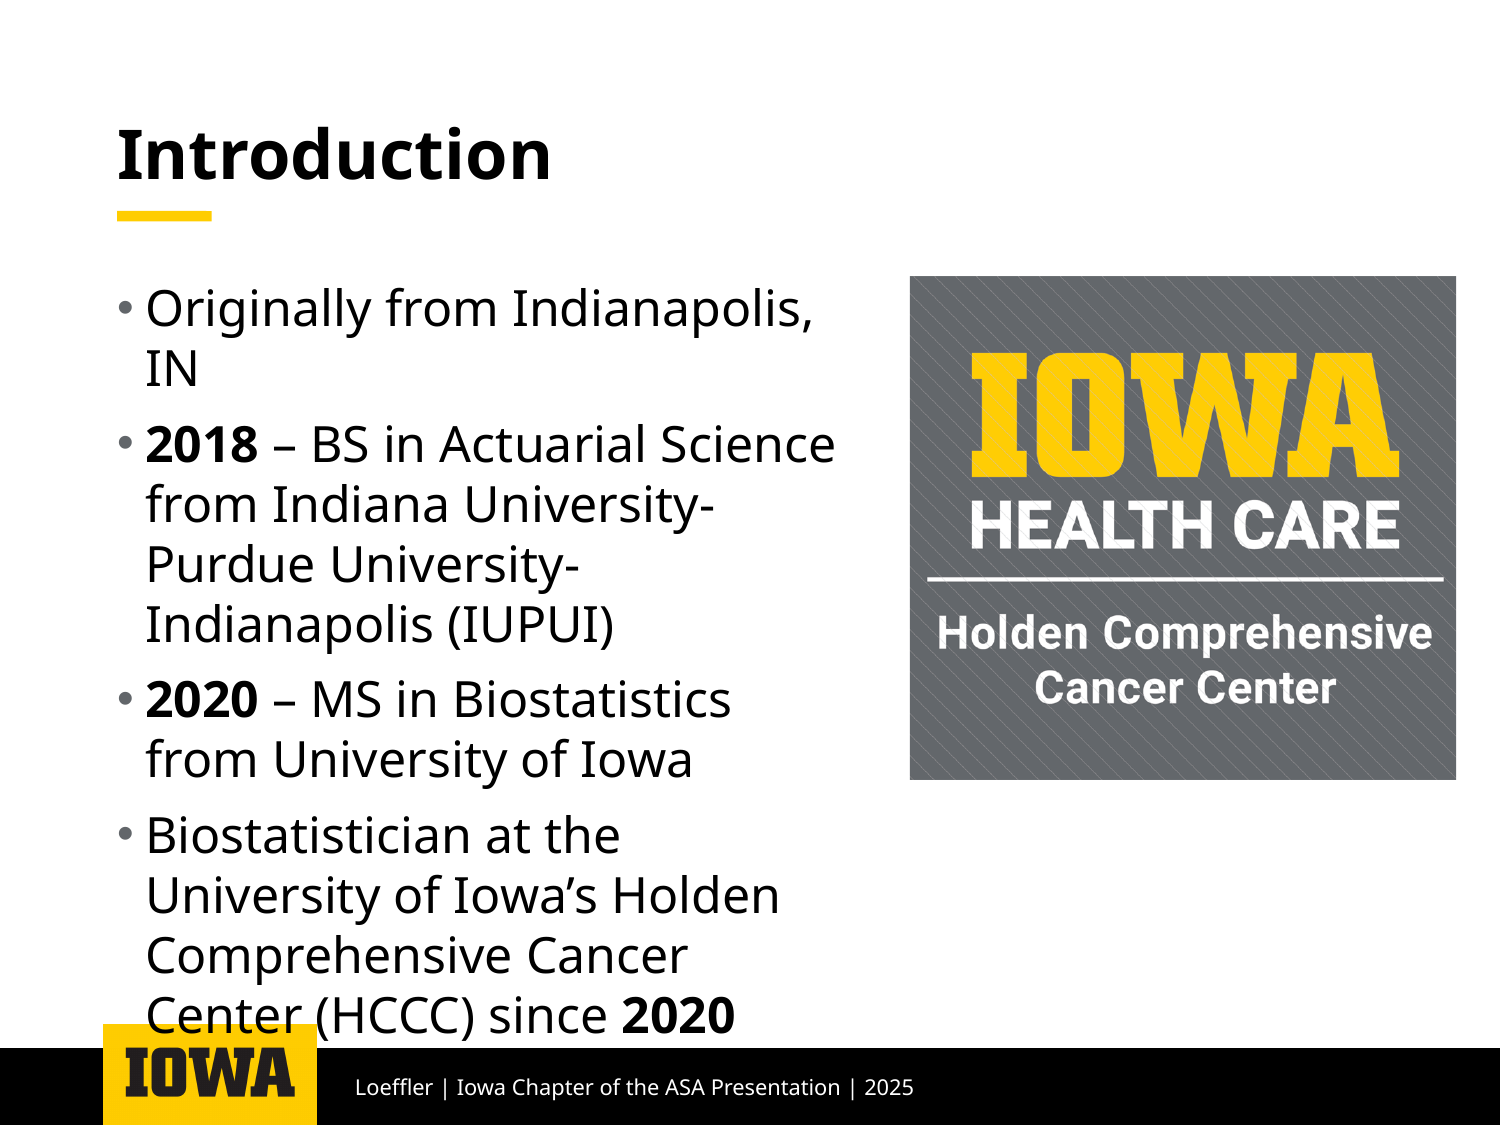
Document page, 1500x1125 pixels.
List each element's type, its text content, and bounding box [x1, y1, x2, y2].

title Introduction [117, 86, 1383, 229]
list Originally from Indianapolis, IN 2018 – BS in Actuarial Science from Indiana University-Purdue University-Indianapolis (IUPUI) 2020 – MS in Biostatistics from University of Iowa Biostatistician at the University of Iowa’s Holden Comprehensive Cancer Center (HCCC) since 2020 [117, 276, 842, 975]
picture [909, 276, 1457, 780]
picture [103, 1024, 317, 1125]
footer Loeffler | Iowa Chapter of the ASA Presentation | 2025 [340, 1056, 1409, 1117]
